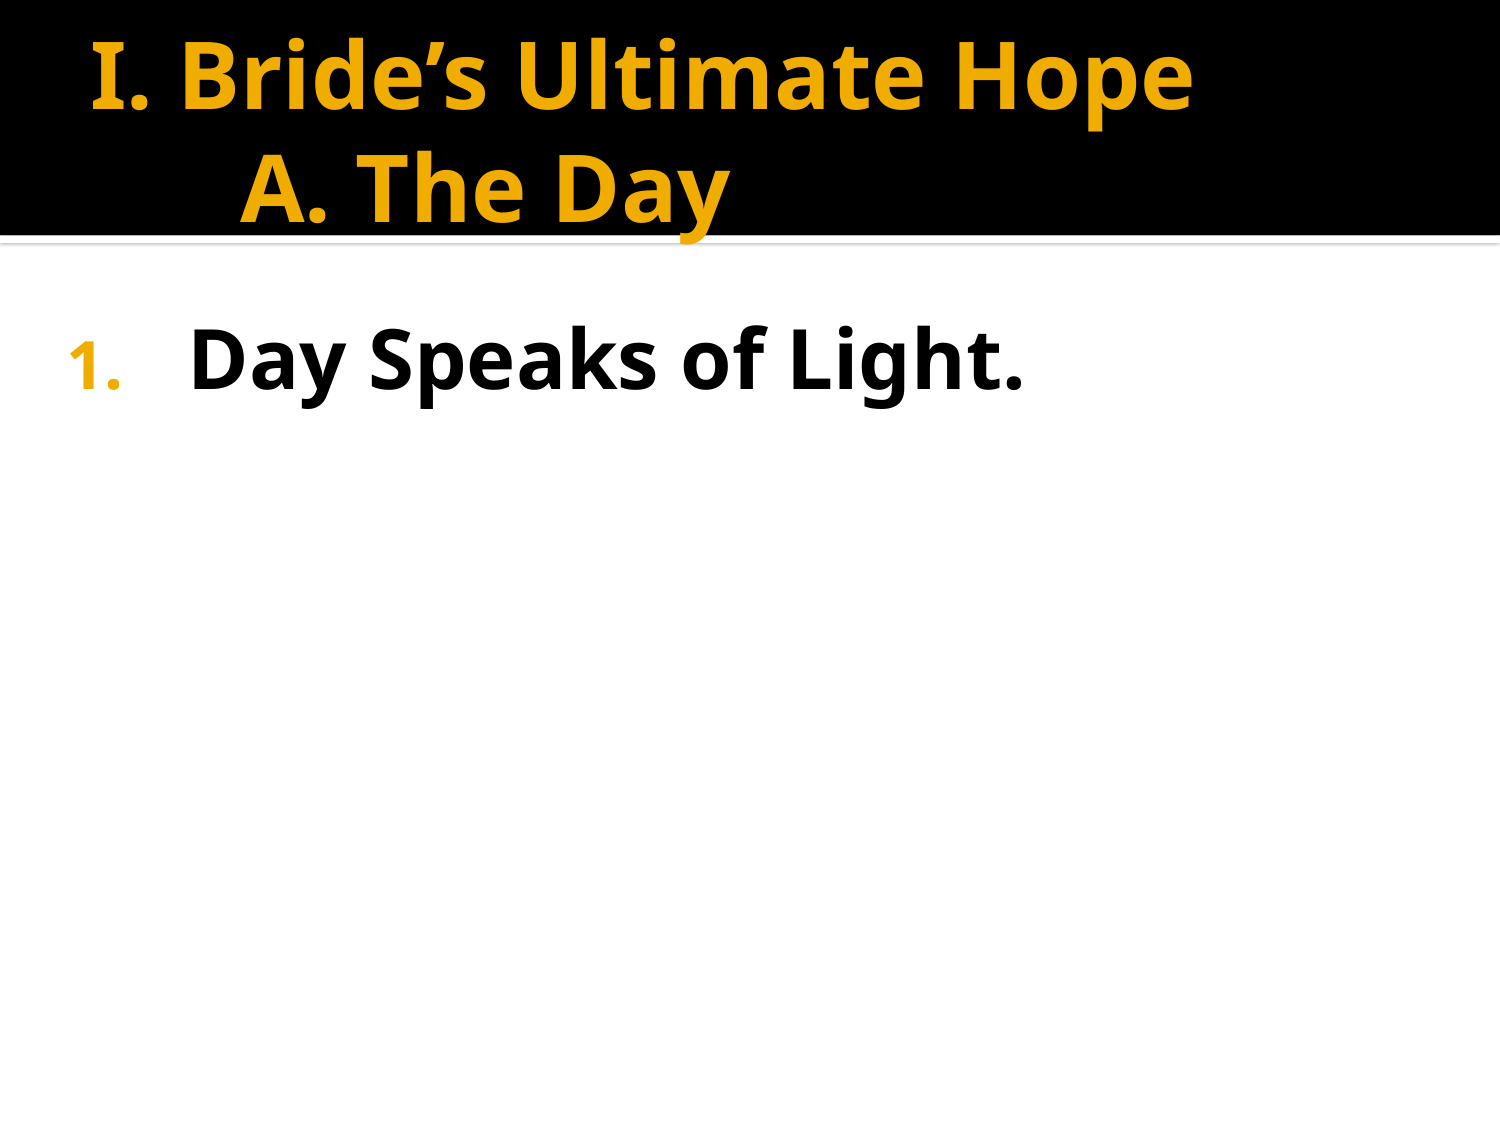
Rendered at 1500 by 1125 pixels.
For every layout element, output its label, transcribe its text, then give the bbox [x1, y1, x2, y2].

title I. Bride’s Ultimate Hope A. The Day [75, 25, 1425, 231]
list Day Speaks of Light. [37, 291, 1463, 1050]
